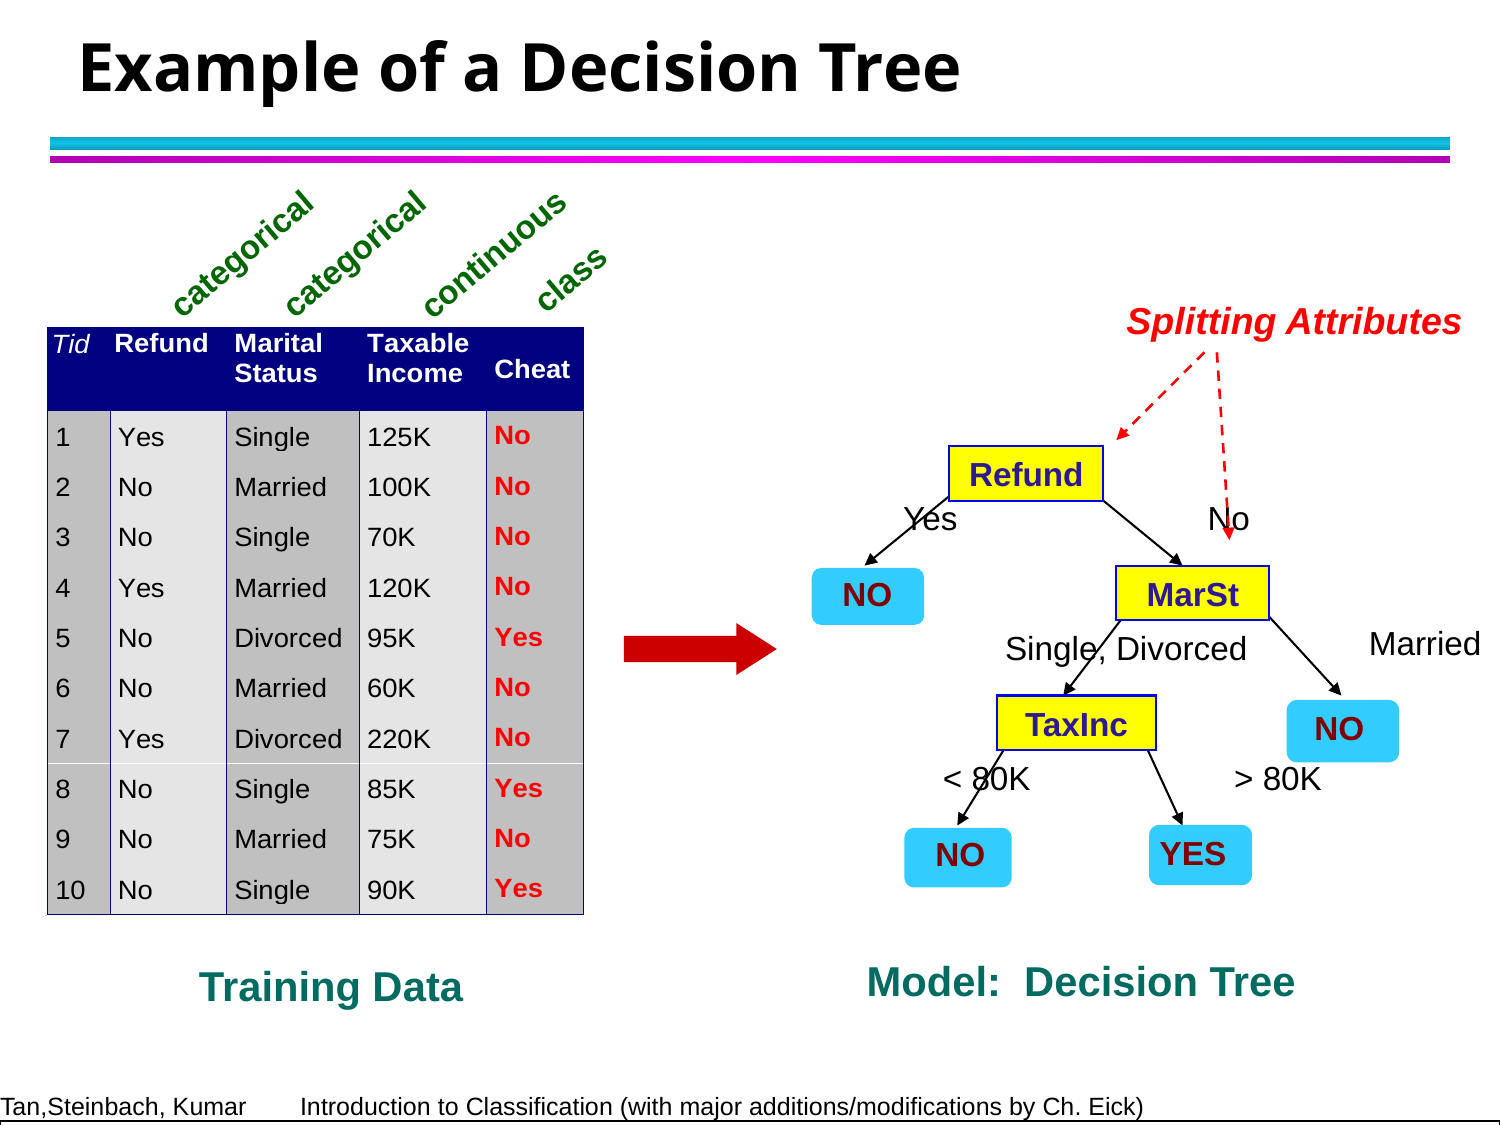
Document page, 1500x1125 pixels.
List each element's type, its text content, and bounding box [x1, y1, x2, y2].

text_box Yes [775, 489, 973, 545]
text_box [37, 224, 627, 933]
text_box Splitting Attributes [998, 289, 1478, 350]
title Example of a Decision Tree [62, 24, 1421, 113]
text_box No [1080, 489, 1265, 545]
text_box NO [864, 825, 1057, 881]
text_box NO [771, 565, 964, 621]
text_box Training Data [125, 962, 538, 1018]
text_box NO [1243, 699, 1436, 755]
text_box TaxInc [997, 695, 1156, 751]
text_box > 80K [1106, 749, 1337, 805]
text_box [864, 545, 890, 565]
text_box Refund [949, 446, 1104, 501]
text_box [813, 621, 877, 625]
text_box [1337, 755, 1399, 763]
text_box [1317, 670, 1342, 696]
text_box Married [1241, 615, 1500, 670]
text_box [1222, 527, 1235, 541]
text_box [905, 881, 1011, 888]
text_box [1157, 545, 1183, 565]
text_box [1150, 829, 1253, 886]
text_box [1063, 675, 1080, 695]
text_box Single, Divorced [877, 619, 1263, 675]
text_box [631, 624, 775, 674]
text_box [1171, 805, 1183, 824]
text_box Model: Decision Tree [824, 957, 1338, 1012]
text_box YES [1136, 824, 1250, 880]
text_box [1116, 426, 1130, 441]
text_box < 80K [815, 749, 1046, 805]
text_box [957, 805, 971, 825]
text_box MarSt [1116, 565, 1270, 619]
